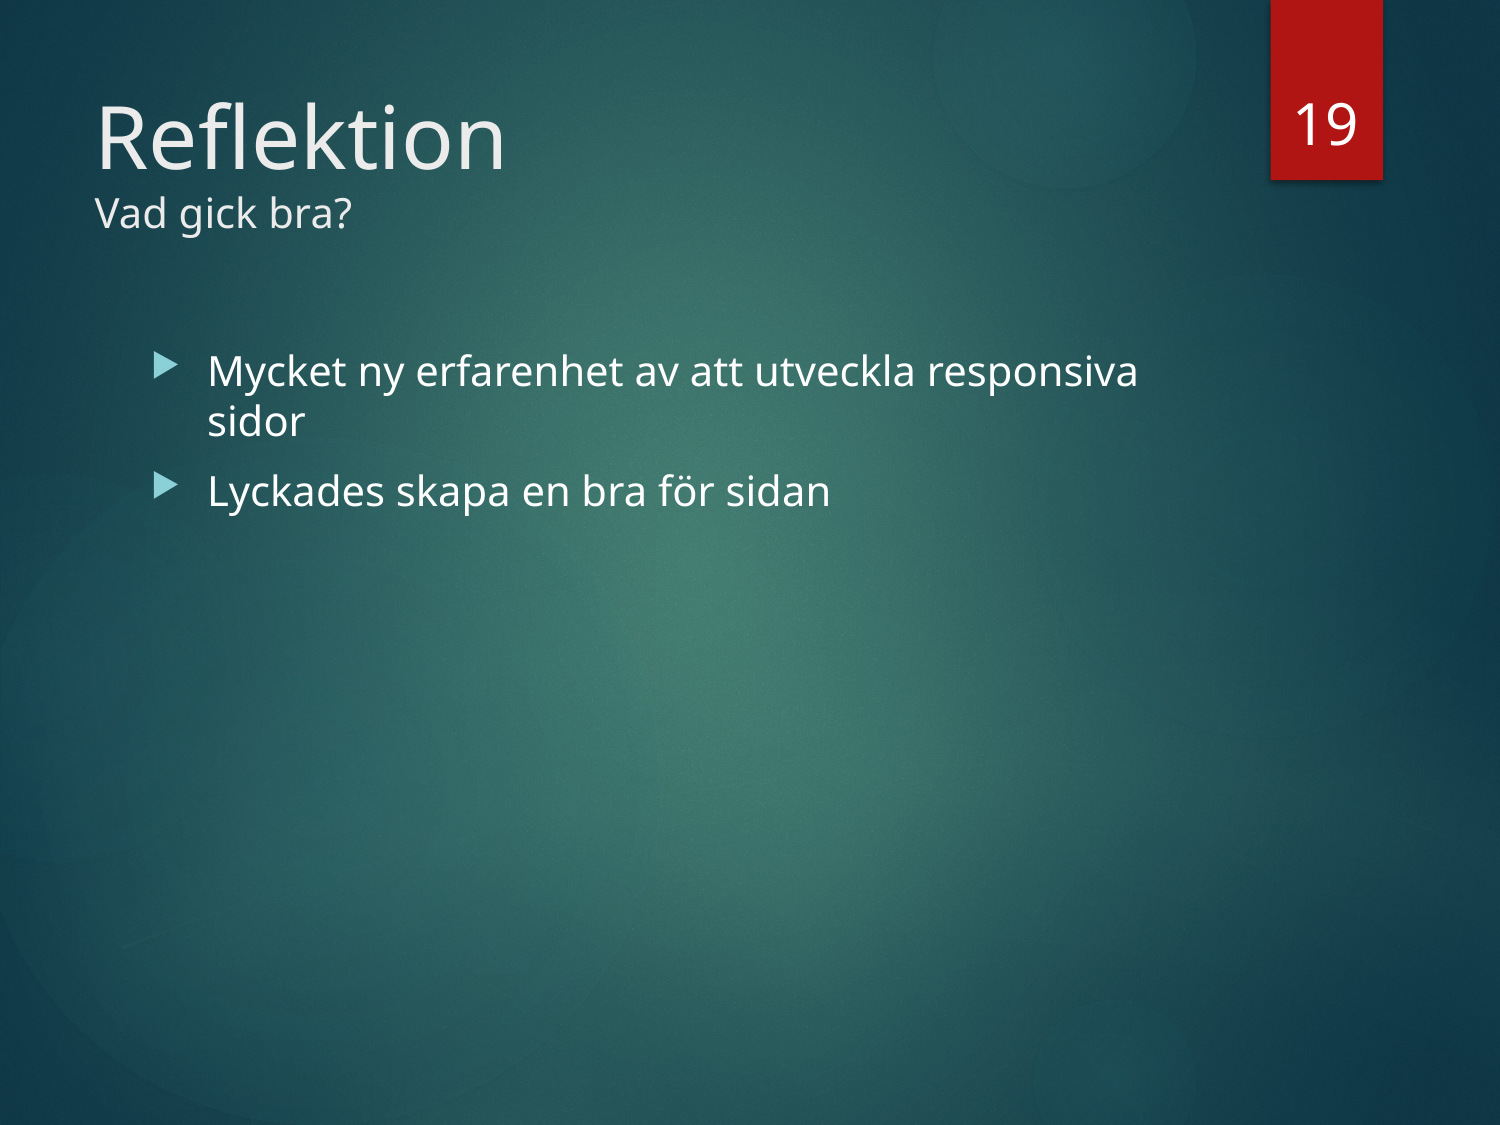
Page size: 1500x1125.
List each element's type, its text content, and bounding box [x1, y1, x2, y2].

list Mycket ny erfarenhet av att utveckla responsiva sidor Lyckades skapa en bra för sidan [135, 336, 1237, 1025]
slide_number 19 [1273, 48, 1378, 175]
title Reflektion Vad gick bra? [79, 74, 1237, 304]
